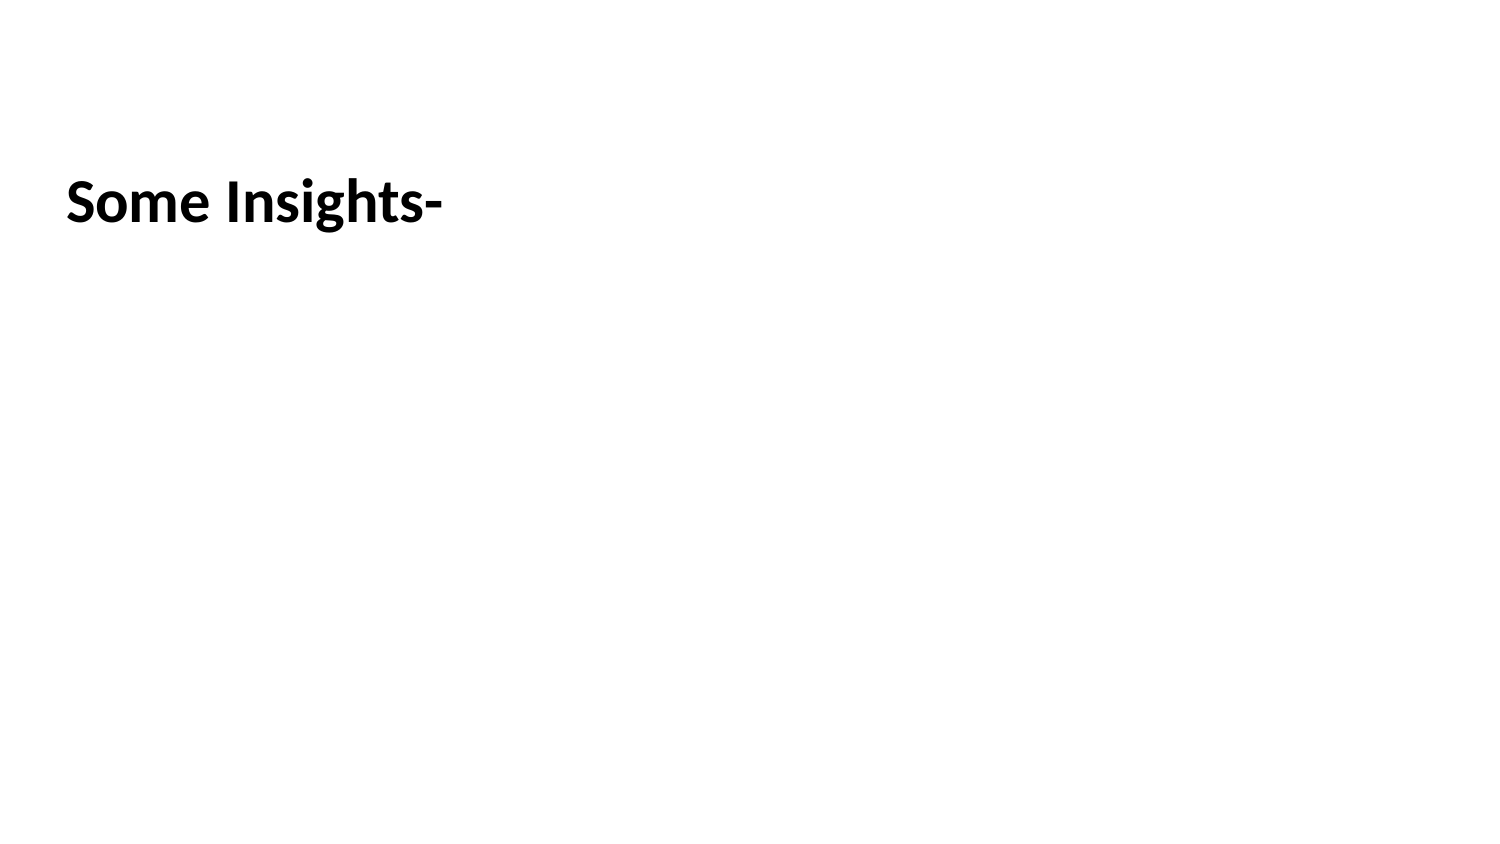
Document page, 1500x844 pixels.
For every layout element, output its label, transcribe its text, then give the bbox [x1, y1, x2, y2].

title Some Insights- [51, 144, 1449, 239]
